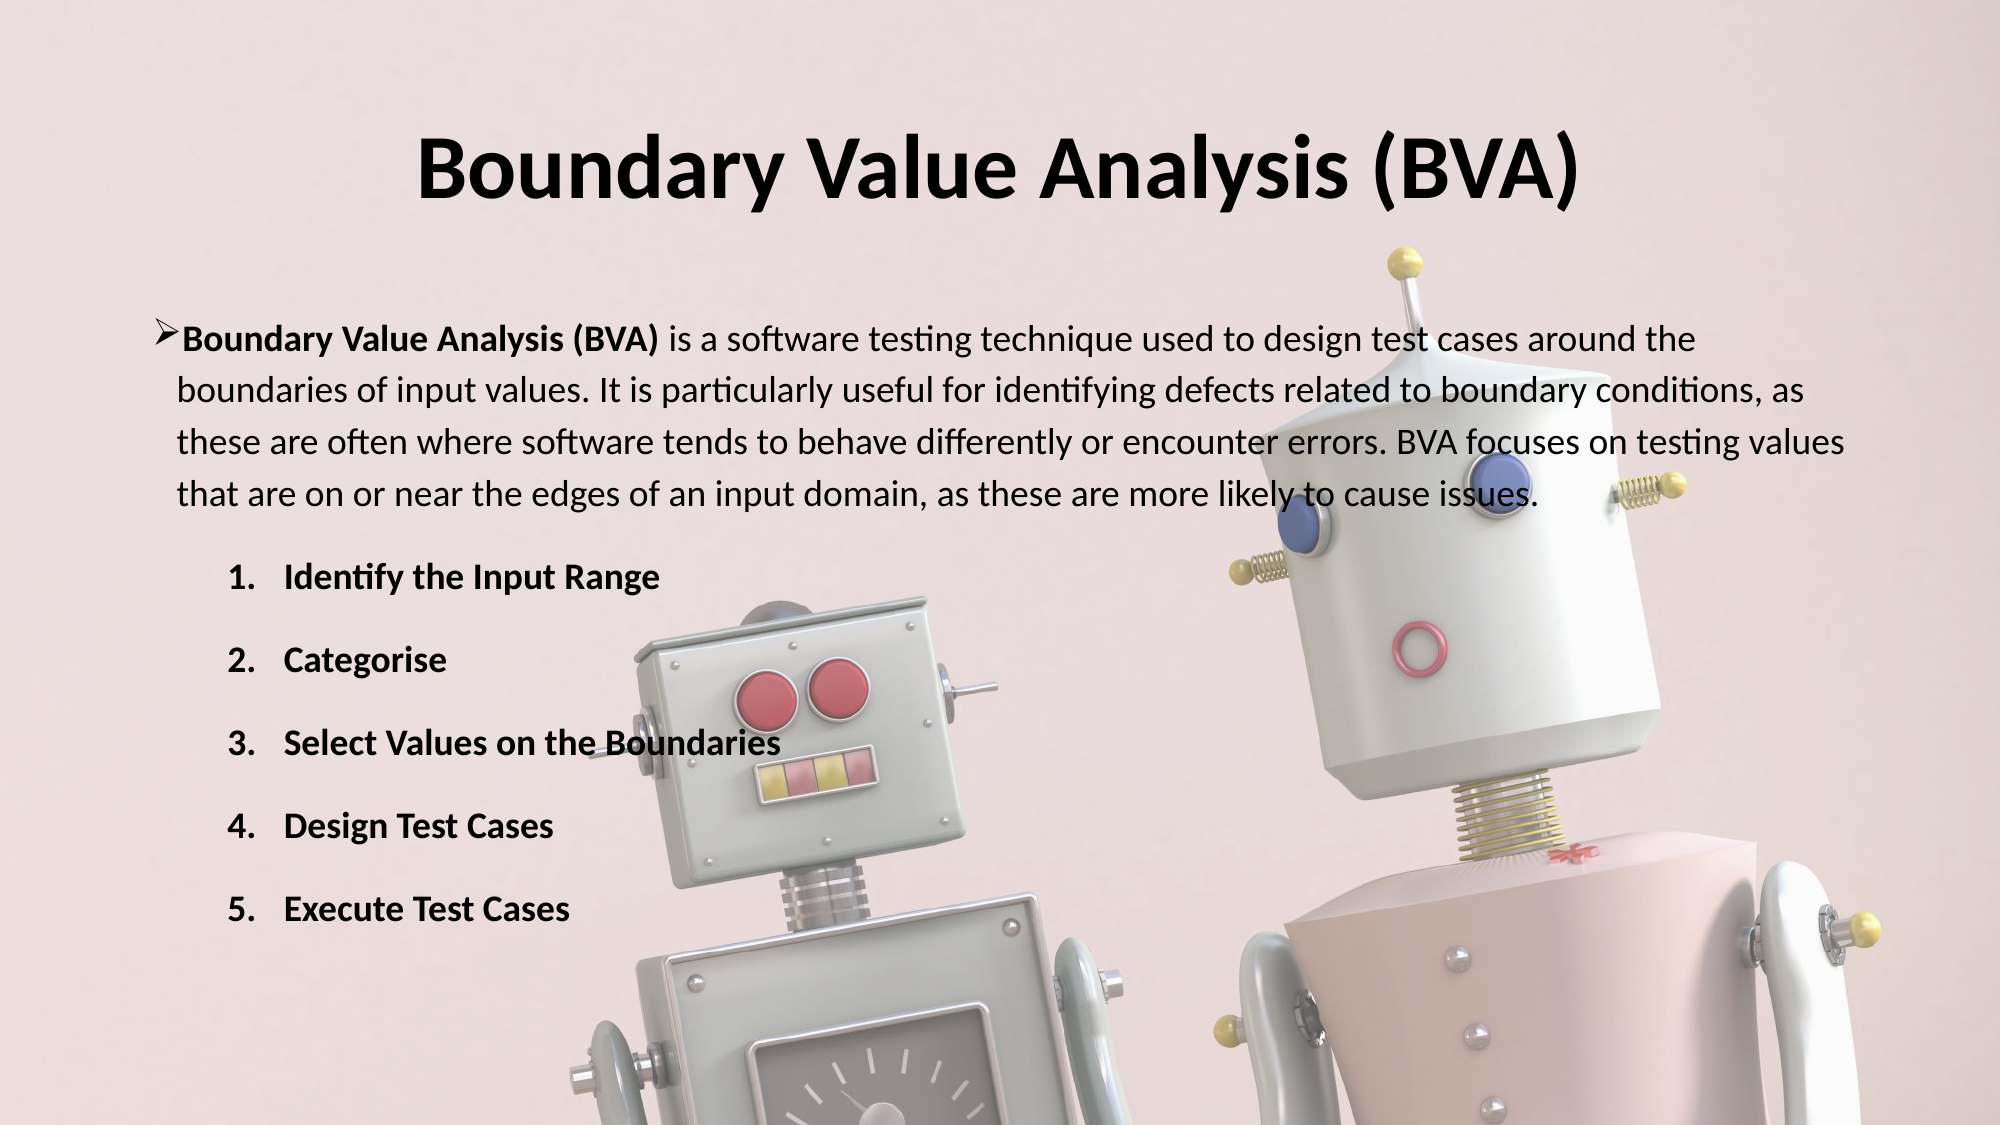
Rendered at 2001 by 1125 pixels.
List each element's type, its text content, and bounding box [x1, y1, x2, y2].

title Boundary Value Analysis (BVA) [137, 59, 1863, 278]
list Boundary Value Analysis (BVA) is a software testing technique used to design test cases around the boundaries of input values. It is particularly useful for identifying defects related to boundary conditions, as these are often where software tends to behave differently or encounter errors. BVA focuses on testing values that are on or near the edges of an input domain, as these are more likely to cause issues. Identify the Input Range Categorise Select Values on the Boundaries Design Test Cases Execute Test Cases [137, 299, 1863, 1014]
